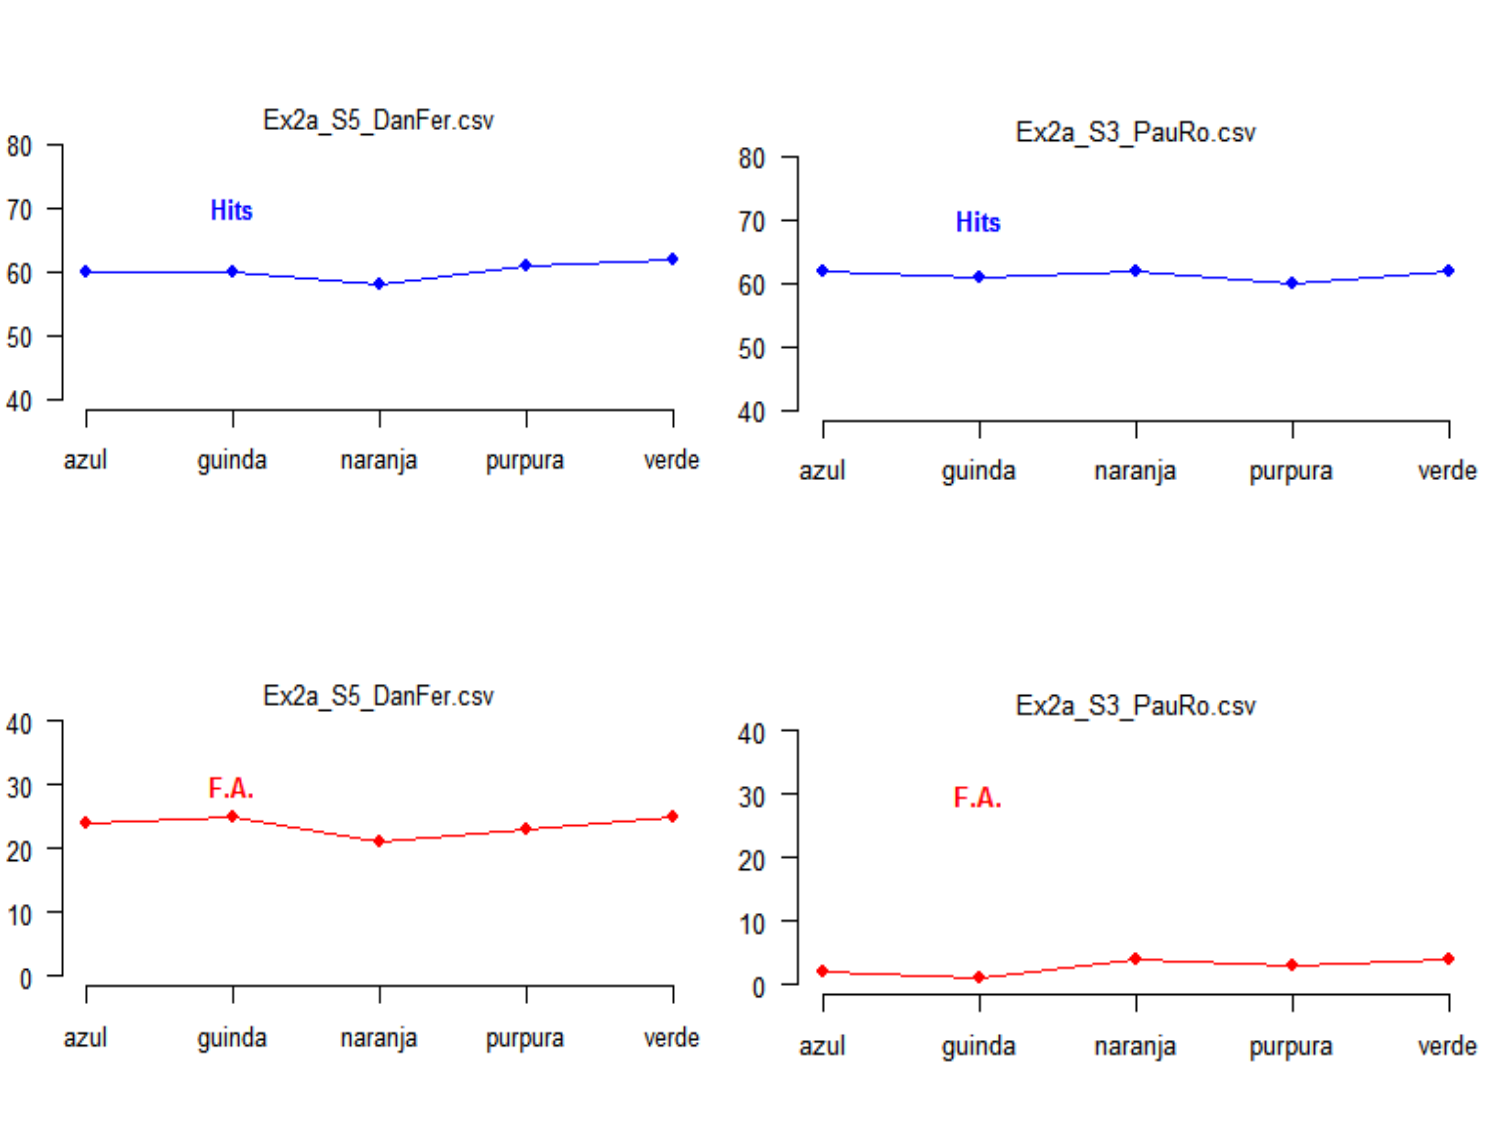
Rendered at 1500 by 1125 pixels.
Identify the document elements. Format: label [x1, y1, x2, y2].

picture [0, 97, 1492, 1079]
